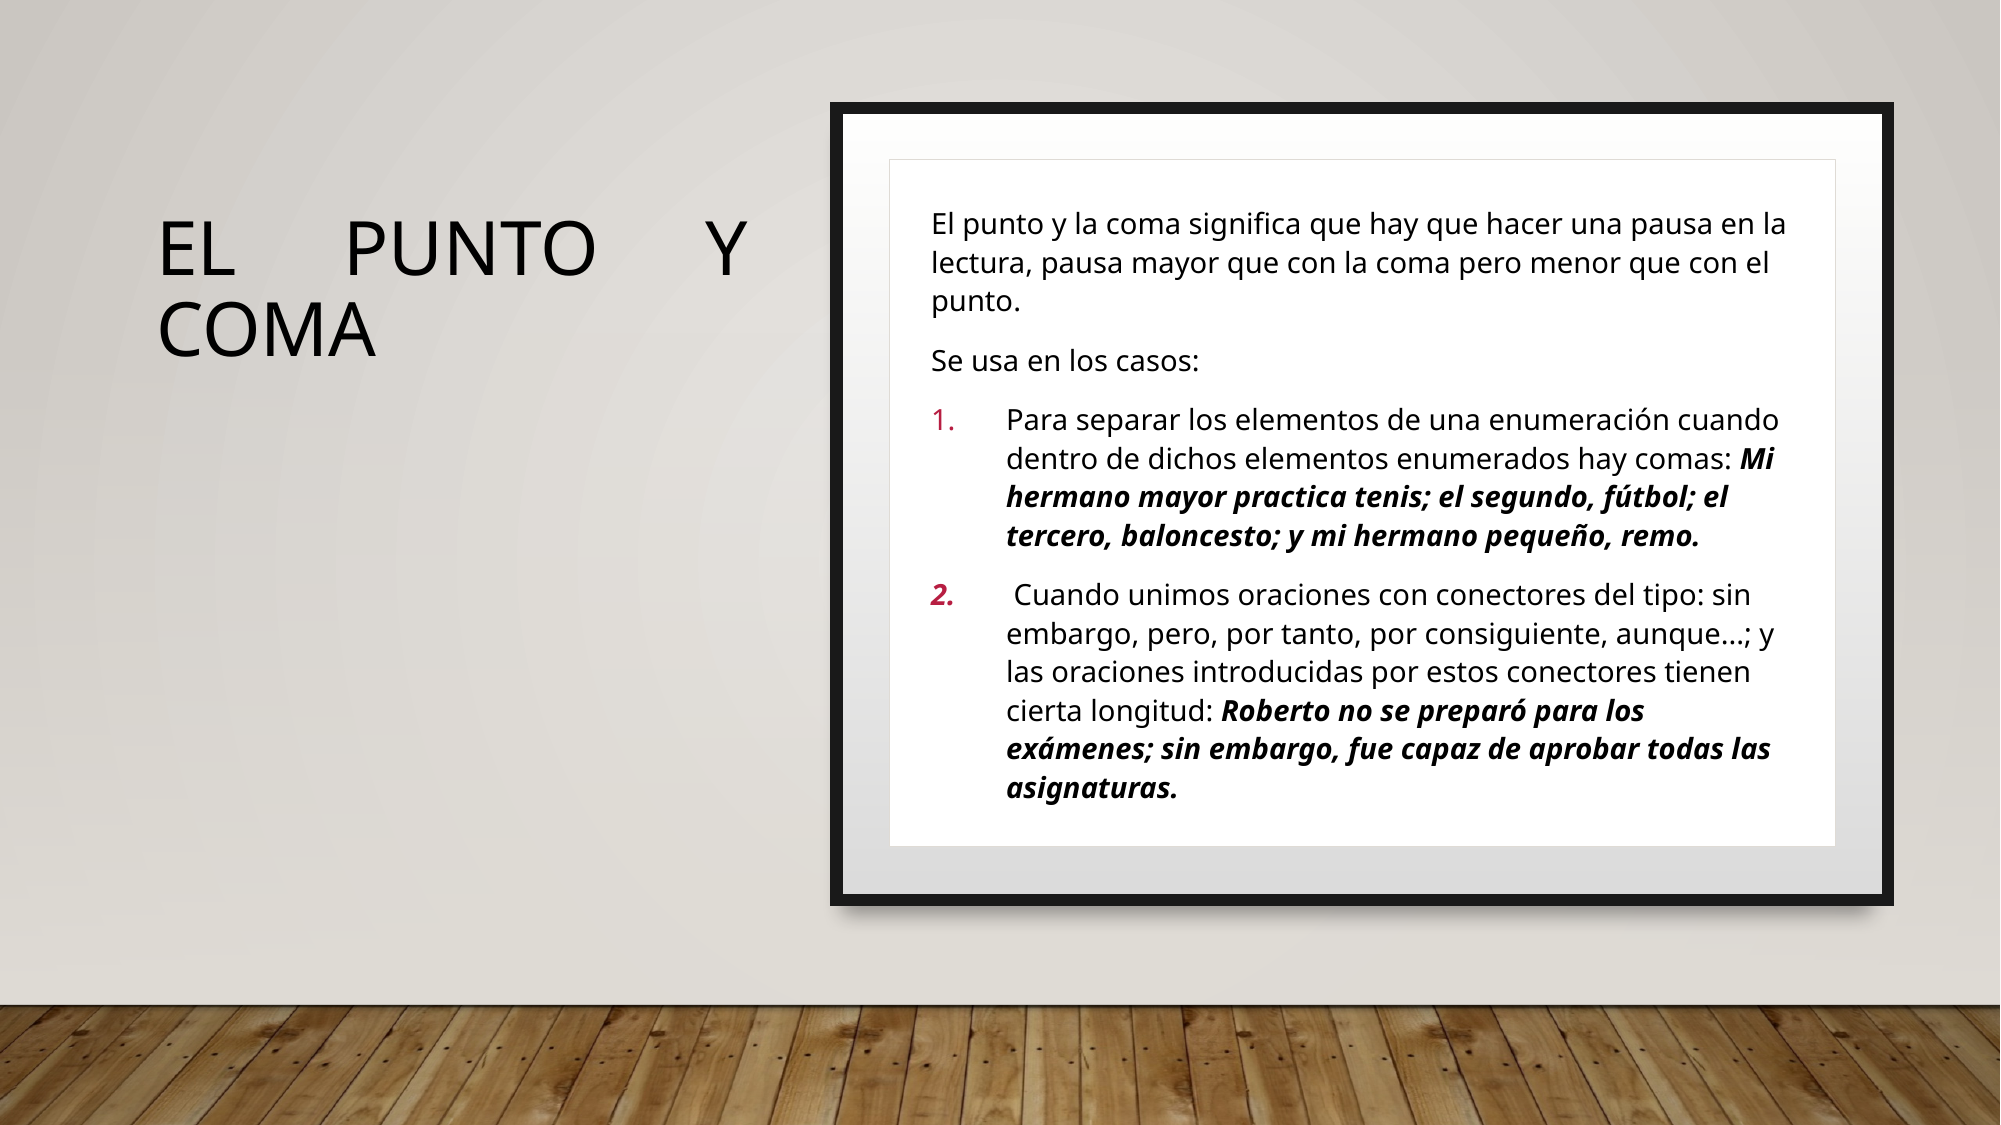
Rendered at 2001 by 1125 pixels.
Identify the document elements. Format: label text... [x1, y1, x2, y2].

title EL PUNTO Y COMA [141, 186, 764, 397]
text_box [836, 104, 1889, 902]
text_box [0, 0, 2000, 330]
picture [0, 1006, 2000, 1125]
text_box [0, 330, 2000, 1004]
